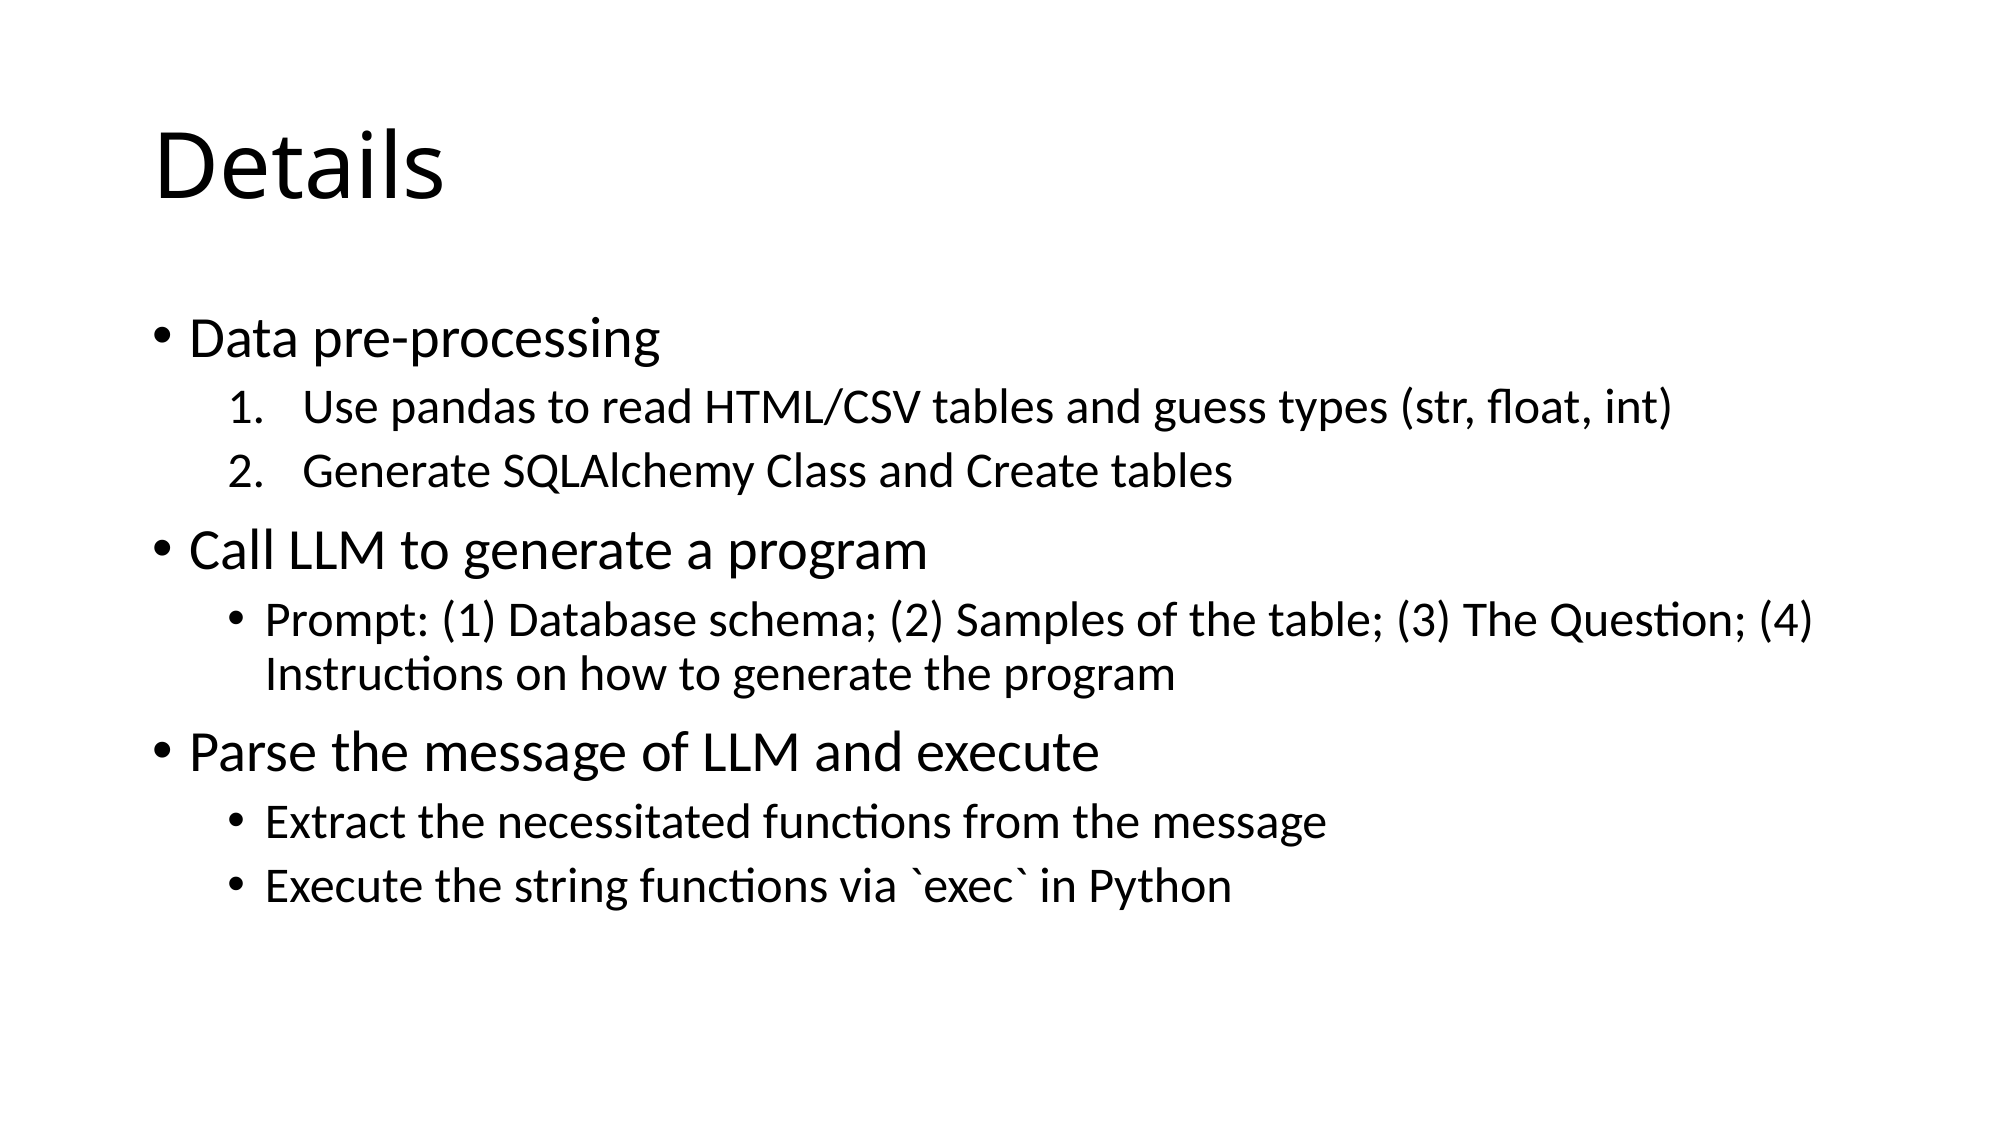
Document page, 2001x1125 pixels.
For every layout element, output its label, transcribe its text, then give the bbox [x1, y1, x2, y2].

title Details [137, 59, 1863, 278]
list Data pre-processing Use pandas to read HTML/CSV tables and guess types (str, float, int) Generate SQLAlchemy Class and Create tables Call LLM to generate a program Prompt: (1) Database schema; (2) Samples of the table; (3) The Question; (4) Instructions on how to generate the program Parse the message of LLM and execute Extract the necessitated functions from the message Execute the string functions via `exec` in Python [137, 299, 1863, 1014]
